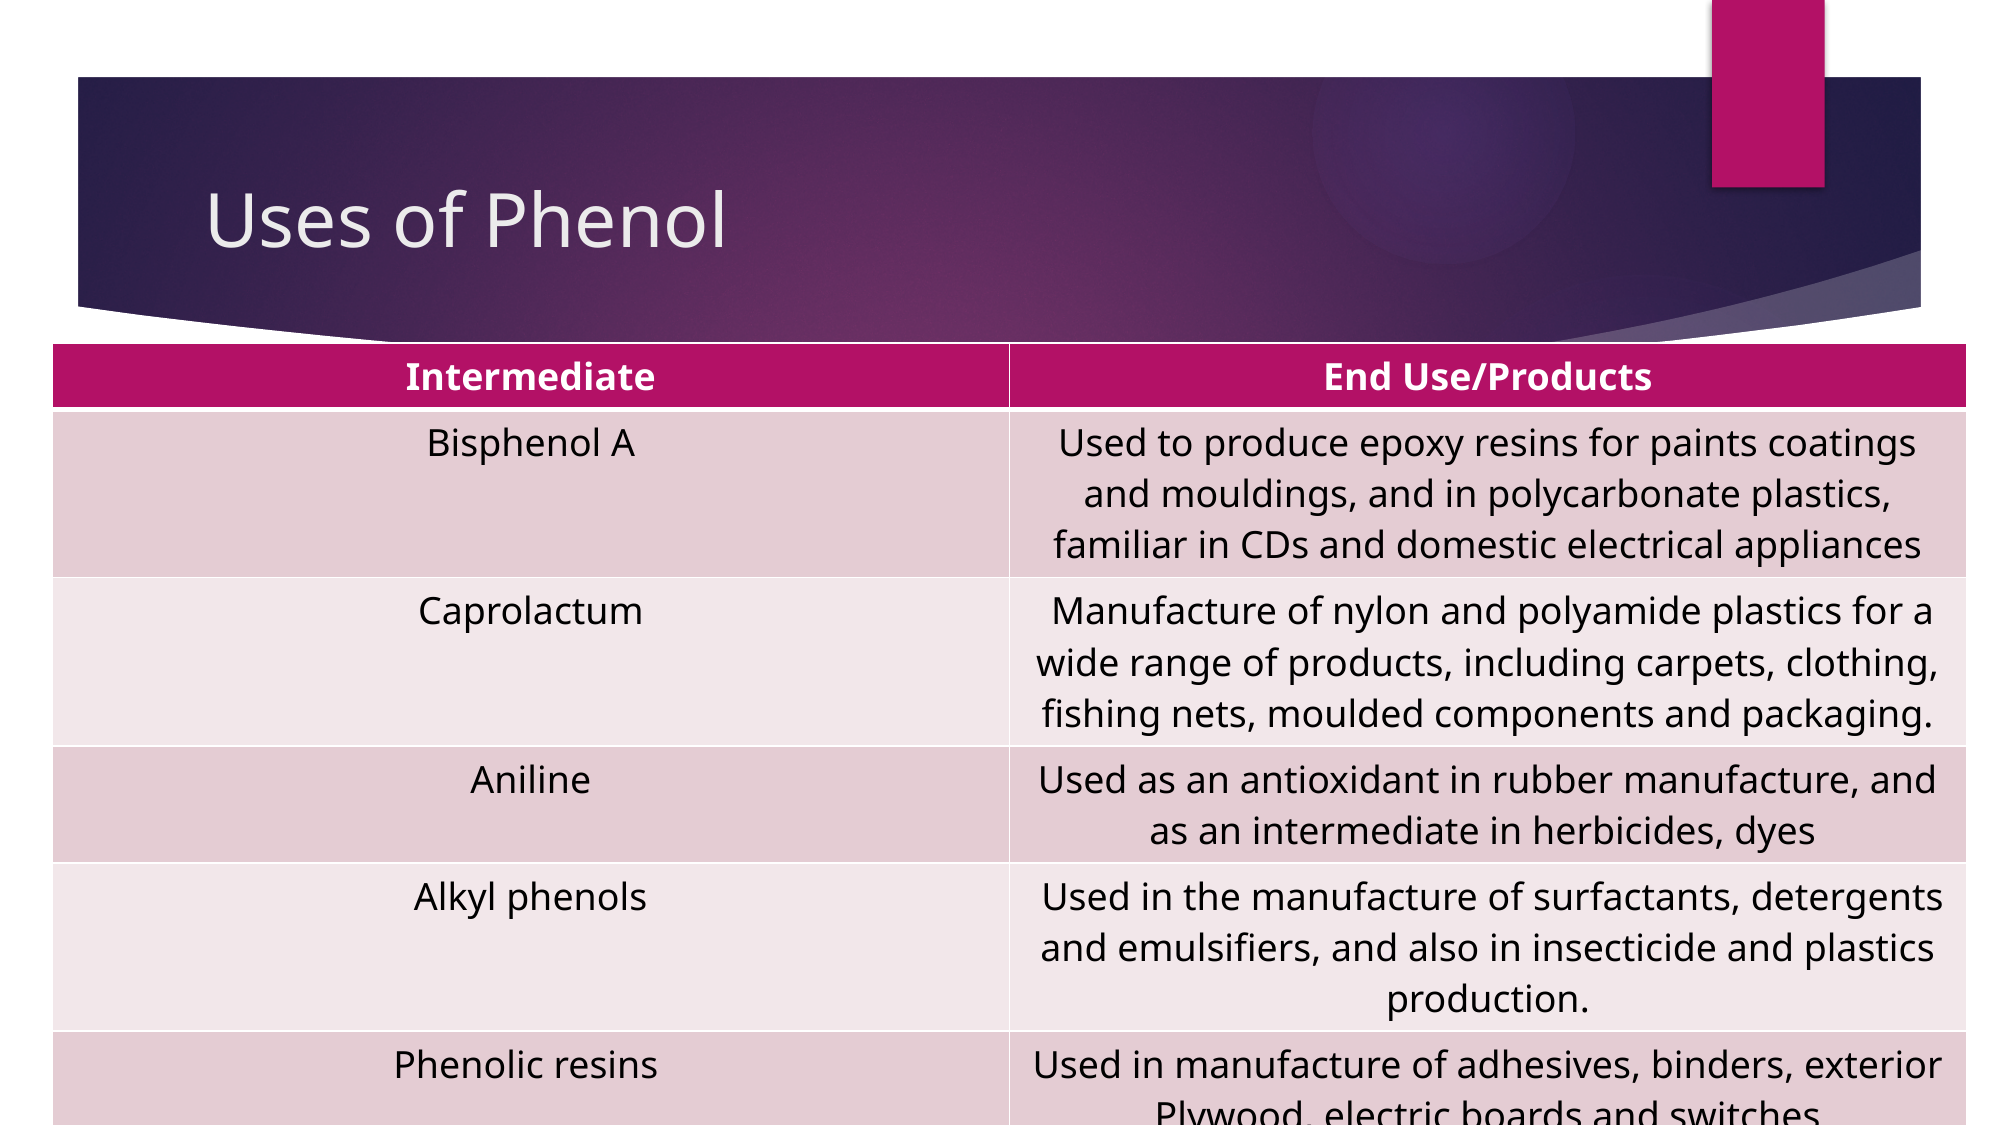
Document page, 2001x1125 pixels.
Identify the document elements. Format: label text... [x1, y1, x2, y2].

table_cell Bisphenol A [53, 412, 1009, 577]
table_cell Used in the manufacture of surfactants, detergents and emulsifiers, and also in insecticide and plastics production. [1010, 864, 1966, 1030]
table_header End Use/Products [1010, 344, 1966, 407]
title Uses of Phenol [189, 159, 1627, 276]
table_header Intermediate [53, 344, 1009, 407]
table_cell Caprolactum [53, 578, 1009, 745]
table_cell Manufacture of nylon and polyamide plastics for a wide range of products, including carpets, clothing, fishing nets, moulded components and packaging. [1010, 578, 1966, 745]
table_cell Aniline [53, 747, 1009, 862]
table_cell Used in manufacture of adhesives, binders, exterior Plywood, electric boards and switches [1010, 1032, 1966, 1125]
table_cell Used to produce epoxy resins for paints coatings and mouldings, and in polycarbonate plastics, familiar in CDs and domestic electrical appliances [1010, 412, 1966, 577]
table_cell Alkyl phenols [53, 864, 1009, 1030]
table_cell Phenolic resins [53, 1032, 1009, 1125]
table_cell Used as an antioxidant in rubber manufacture, and as an intermediate in herbicides, dyes [1010, 747, 1966, 862]
